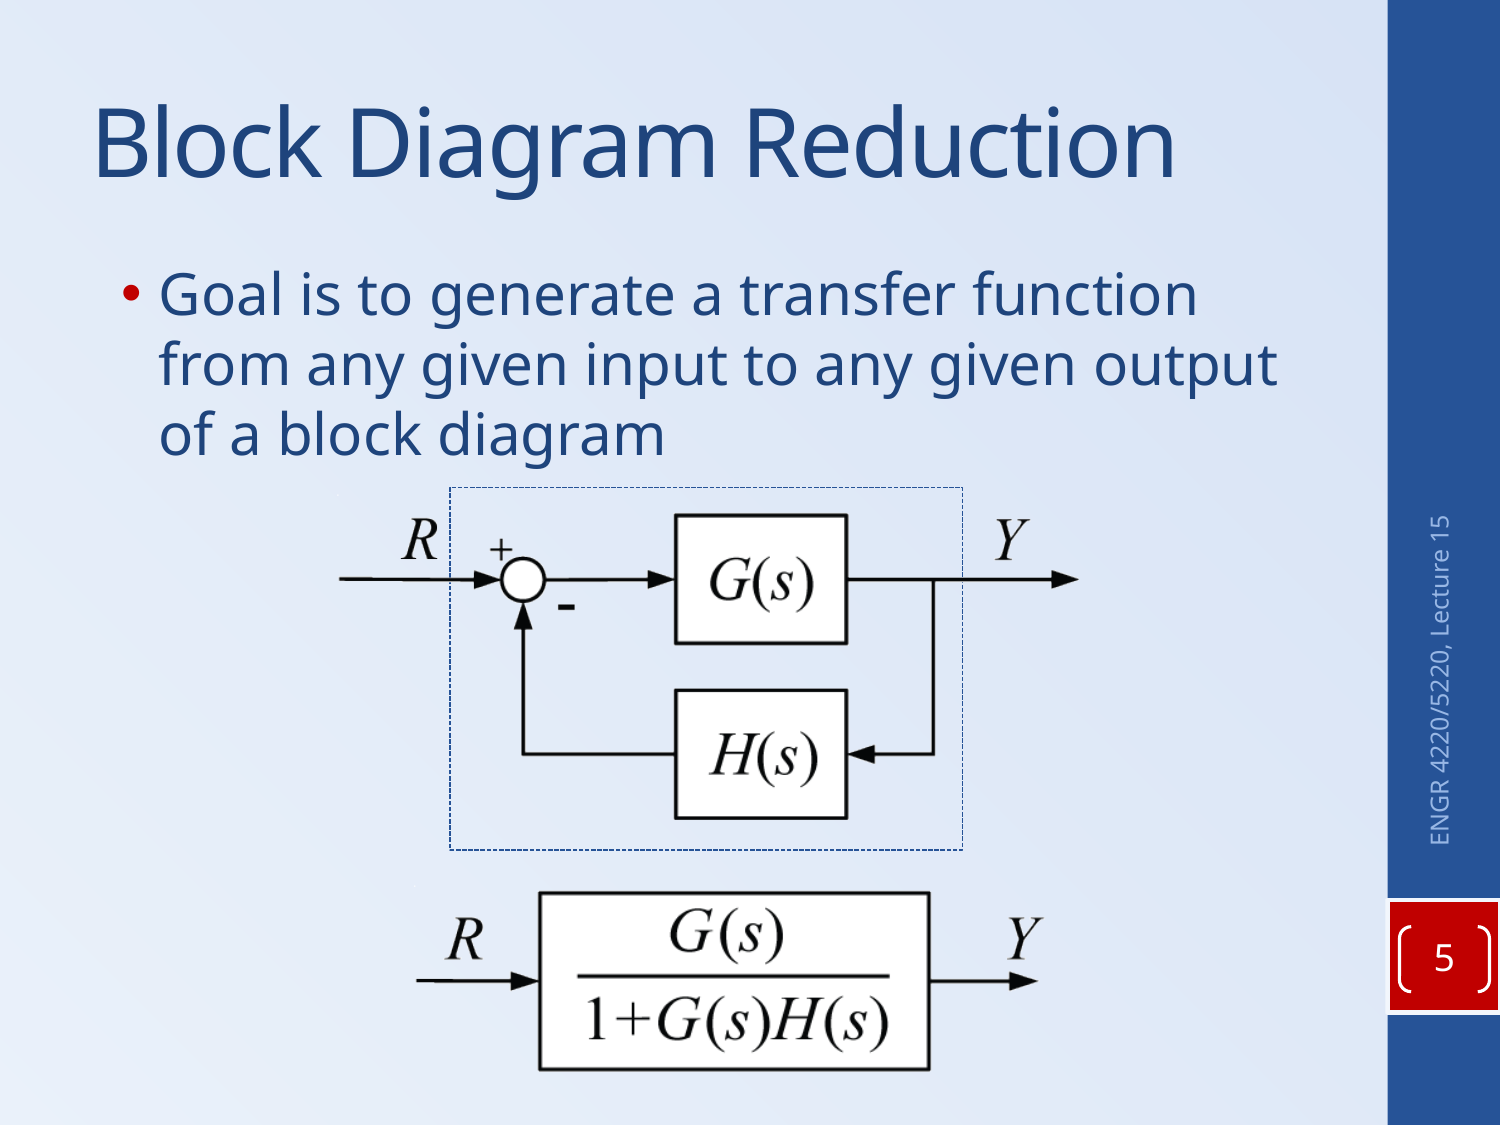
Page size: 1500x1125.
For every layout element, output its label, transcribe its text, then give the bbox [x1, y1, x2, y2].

footer ENGR 4220/5220, Lecture 15 [1408, 500, 1469, 889]
list Goal is to generate a transfer function from any given input to any given output of a block diagram [87, 249, 1338, 1038]
title Block Diagram Reduction [75, 45, 1325, 233]
picture [299, 403, 1117, 1088]
slide_number 5 [1397, 925, 1492, 994]
